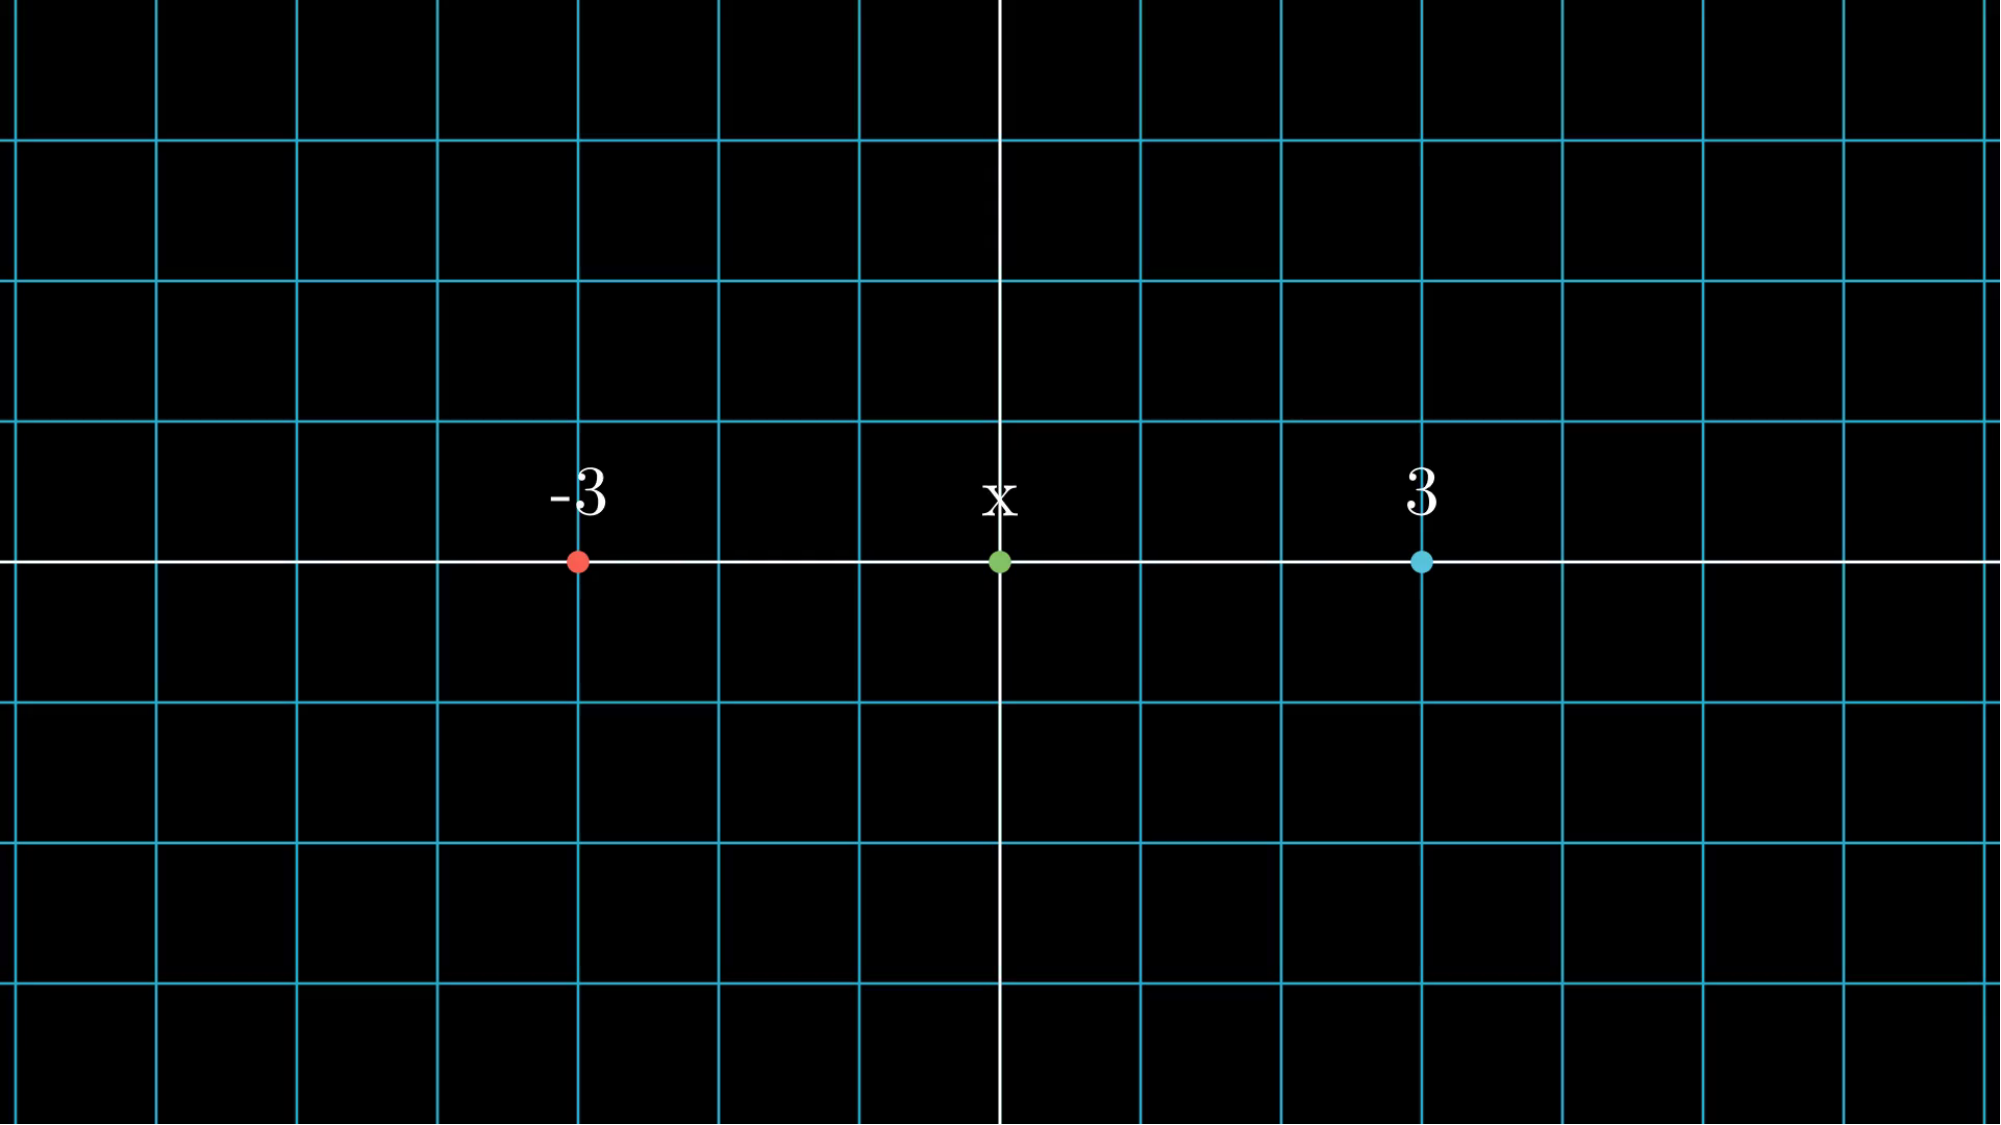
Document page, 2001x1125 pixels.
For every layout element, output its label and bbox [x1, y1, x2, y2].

text_box [0, 0, 2000, 1125]
